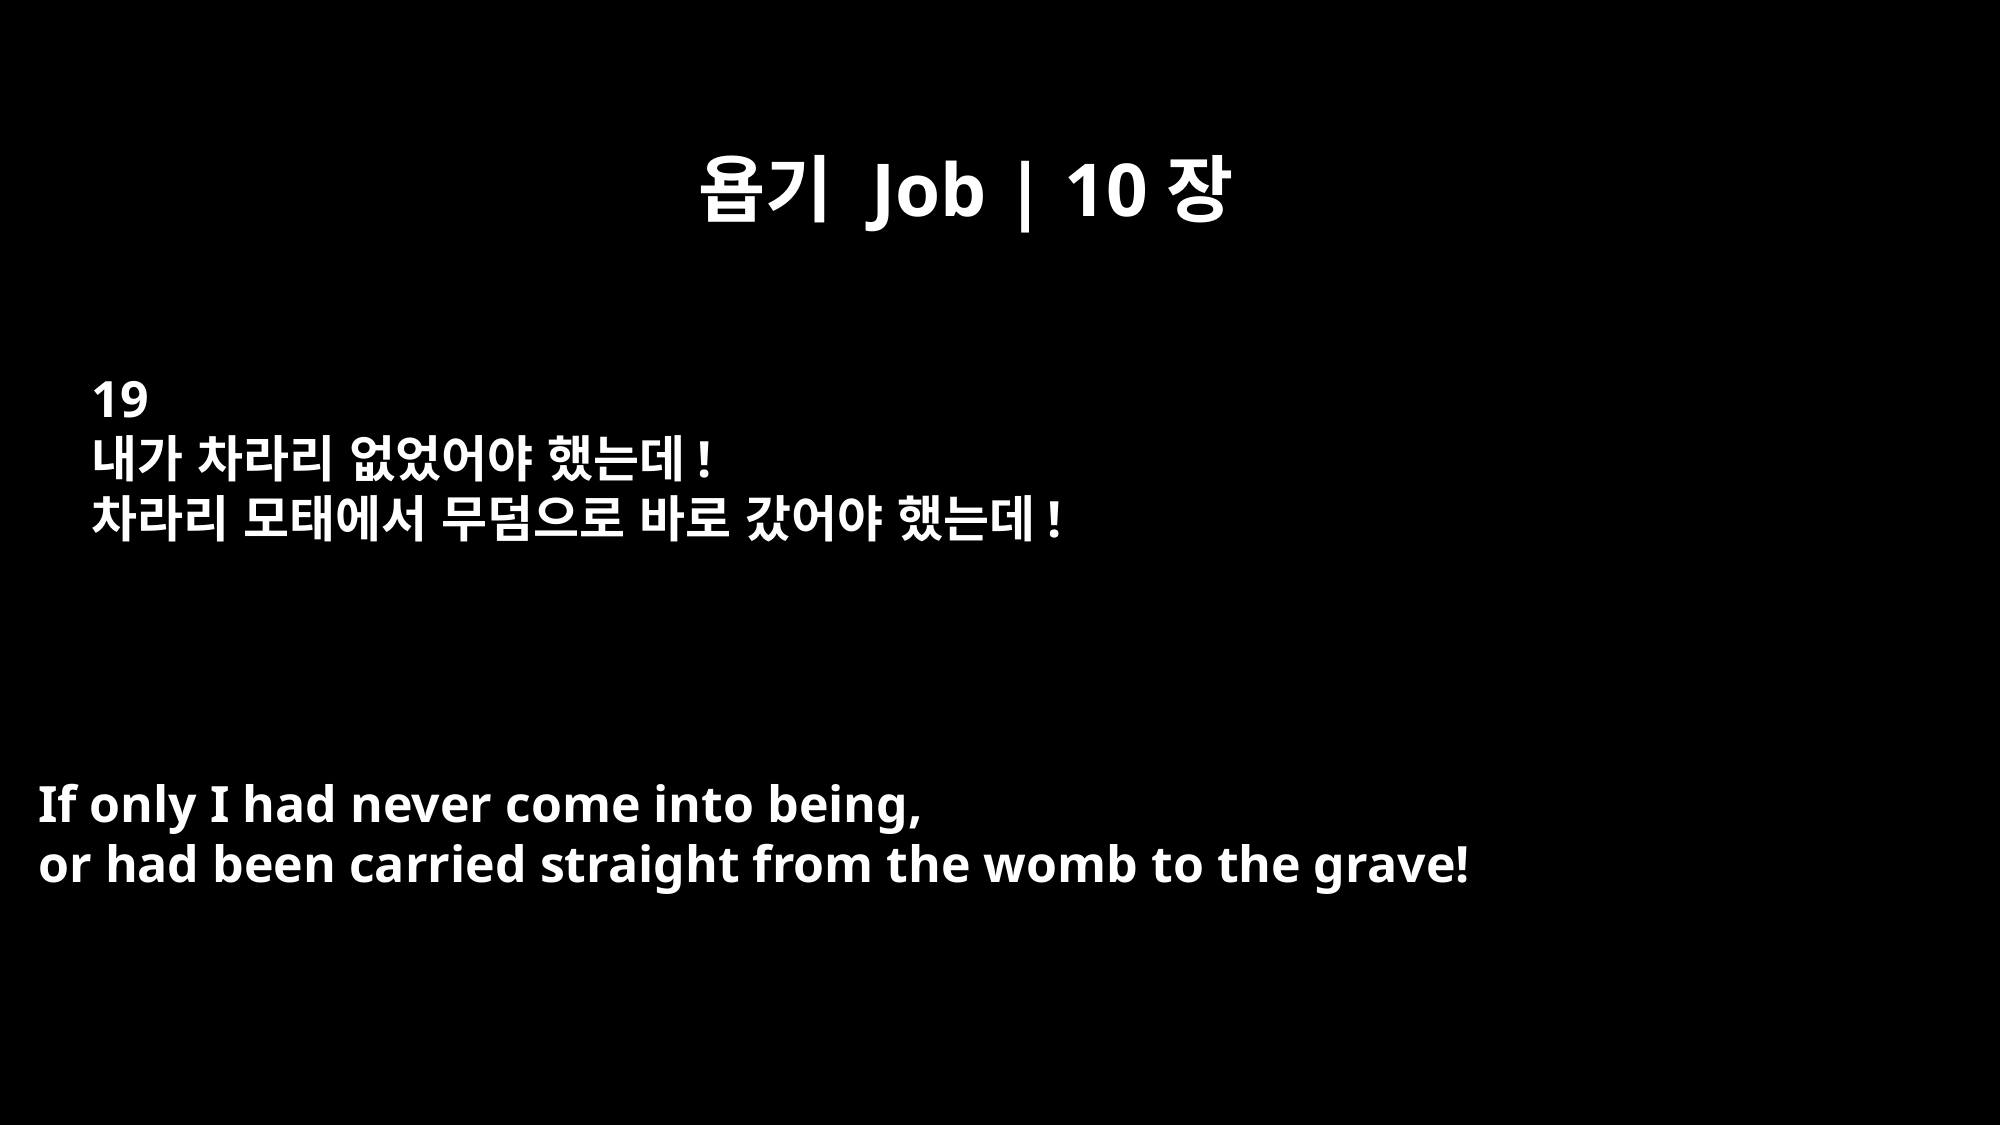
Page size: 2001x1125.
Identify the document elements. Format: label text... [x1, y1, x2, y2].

text_box 19 내가 차라리 없었어야 했는데! 차라리 모태에서 무덤으로 바로 갔어야 했는데! [76, 359, 1077, 555]
text_box If only I had never come into being, or had been carried straight from the womb to the grave! [23, 764, 1486, 900]
text_box 욥기 Job | 10장 [683, 136, 1249, 239]
